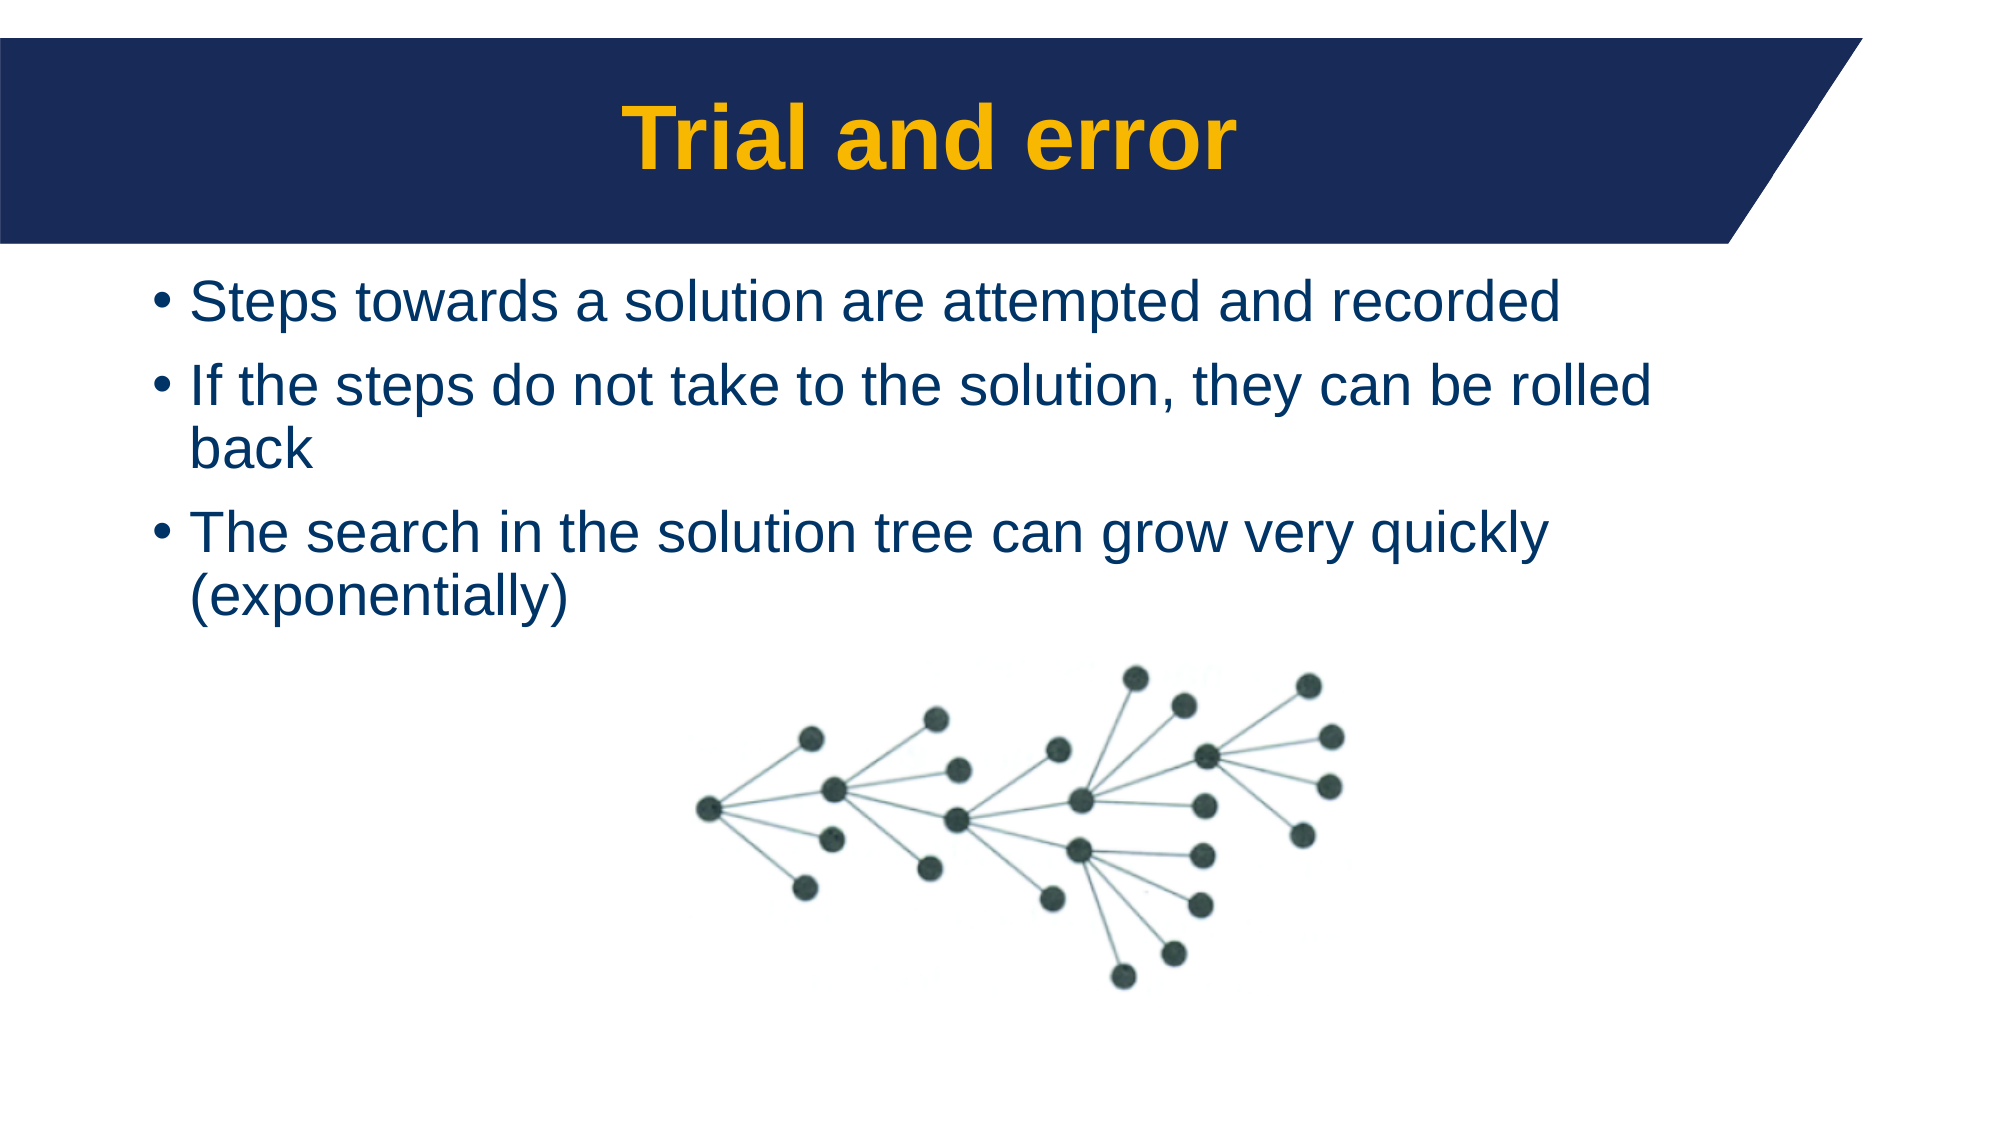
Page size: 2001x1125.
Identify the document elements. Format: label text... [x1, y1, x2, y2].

list Steps towards a solution are attempted and recorded If the steps do not take to the solution, they can be rolled back The search in the solution tree can grow very quickly (exponentially) [137, 264, 1724, 1066]
picture [688, 649, 1352, 996]
title Trial and error [137, 59, 1724, 221]
picture [0, 38, 1863, 244]
